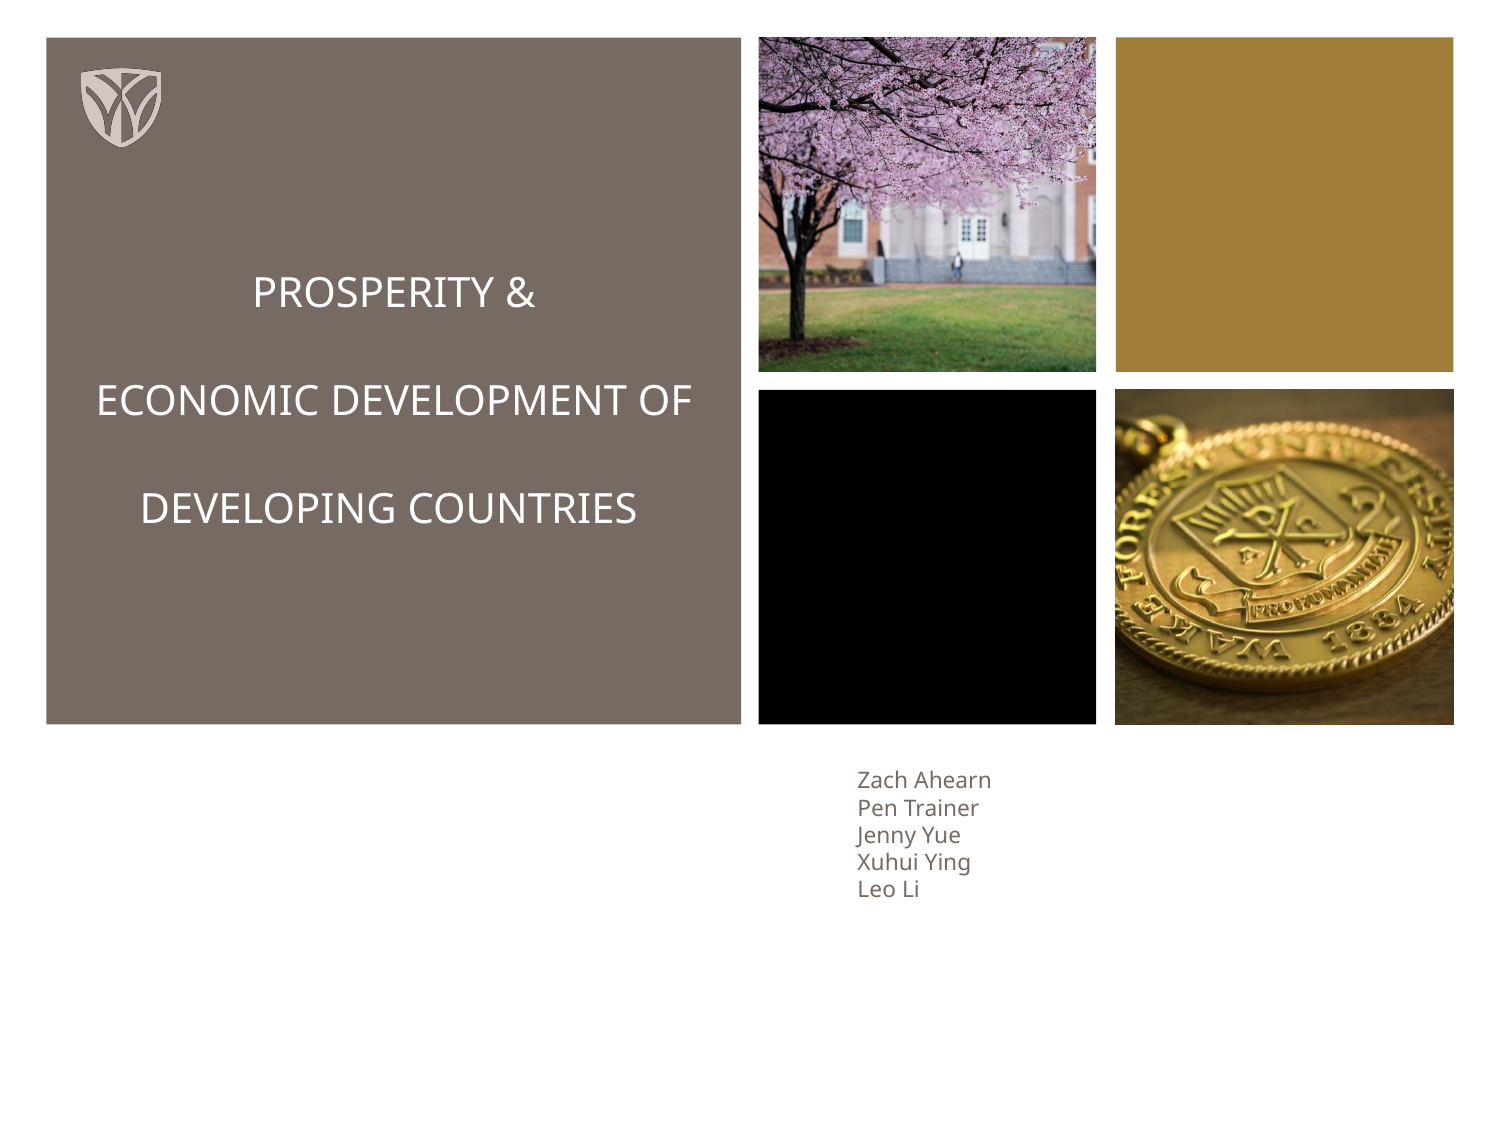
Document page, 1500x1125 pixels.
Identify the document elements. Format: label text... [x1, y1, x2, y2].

picture [758, 37, 1097, 373]
title Zach Ahearn Pen Trainer Jenny Yue Xuhui Ying Leo Li [842, 758, 1450, 912]
picture [1115, 389, 1454, 725]
picture [81, 68, 161, 147]
list PROSPERITY & ECONOMIC DEVELOPMENT OF DEVELOPING COUNTRIES [47, 200, 741, 725]
